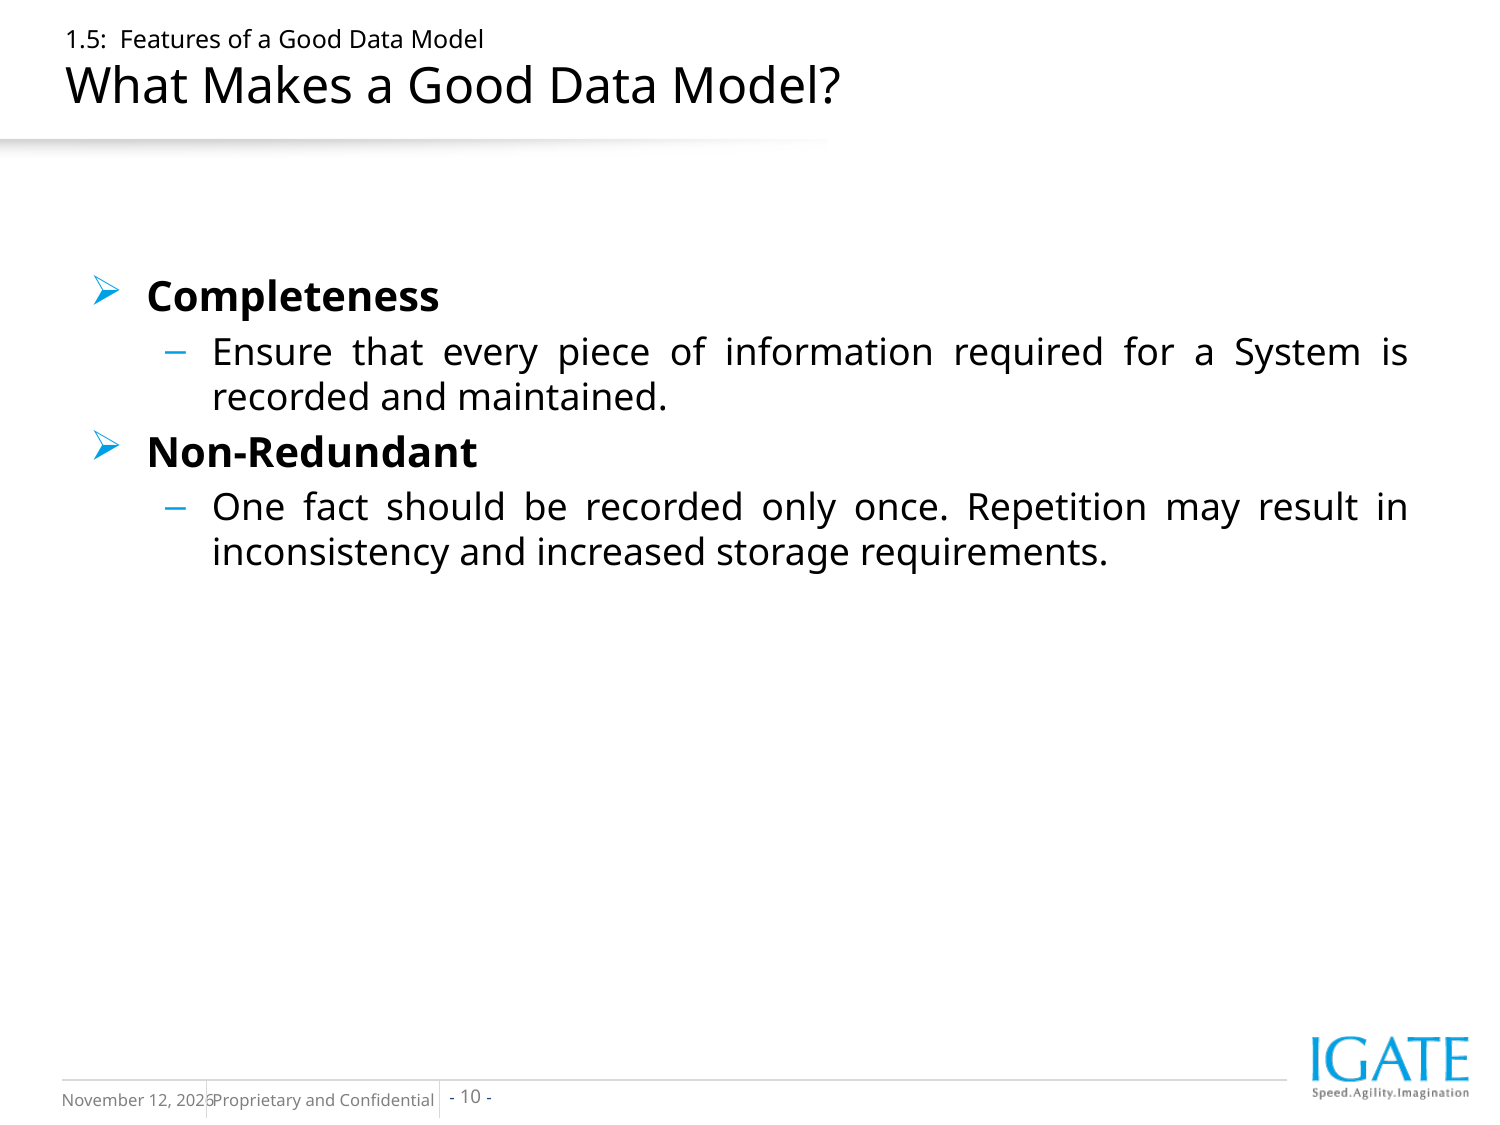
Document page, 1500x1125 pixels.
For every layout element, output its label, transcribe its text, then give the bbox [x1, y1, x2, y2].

picture [1304, 1028, 1475, 1105]
list Completeness Ensure that every piece of information required for a System is recorded and maintained. Non-Redundant One fact should be recorded only once. Repetition may result in inconsistency and increased storage requirements. [75, 262, 1425, 1005]
picture [0, 112, 919, 174]
title 1.5: Features of a Good Data Model What Makes a Good Data Model? [50, 3, 1400, 134]
